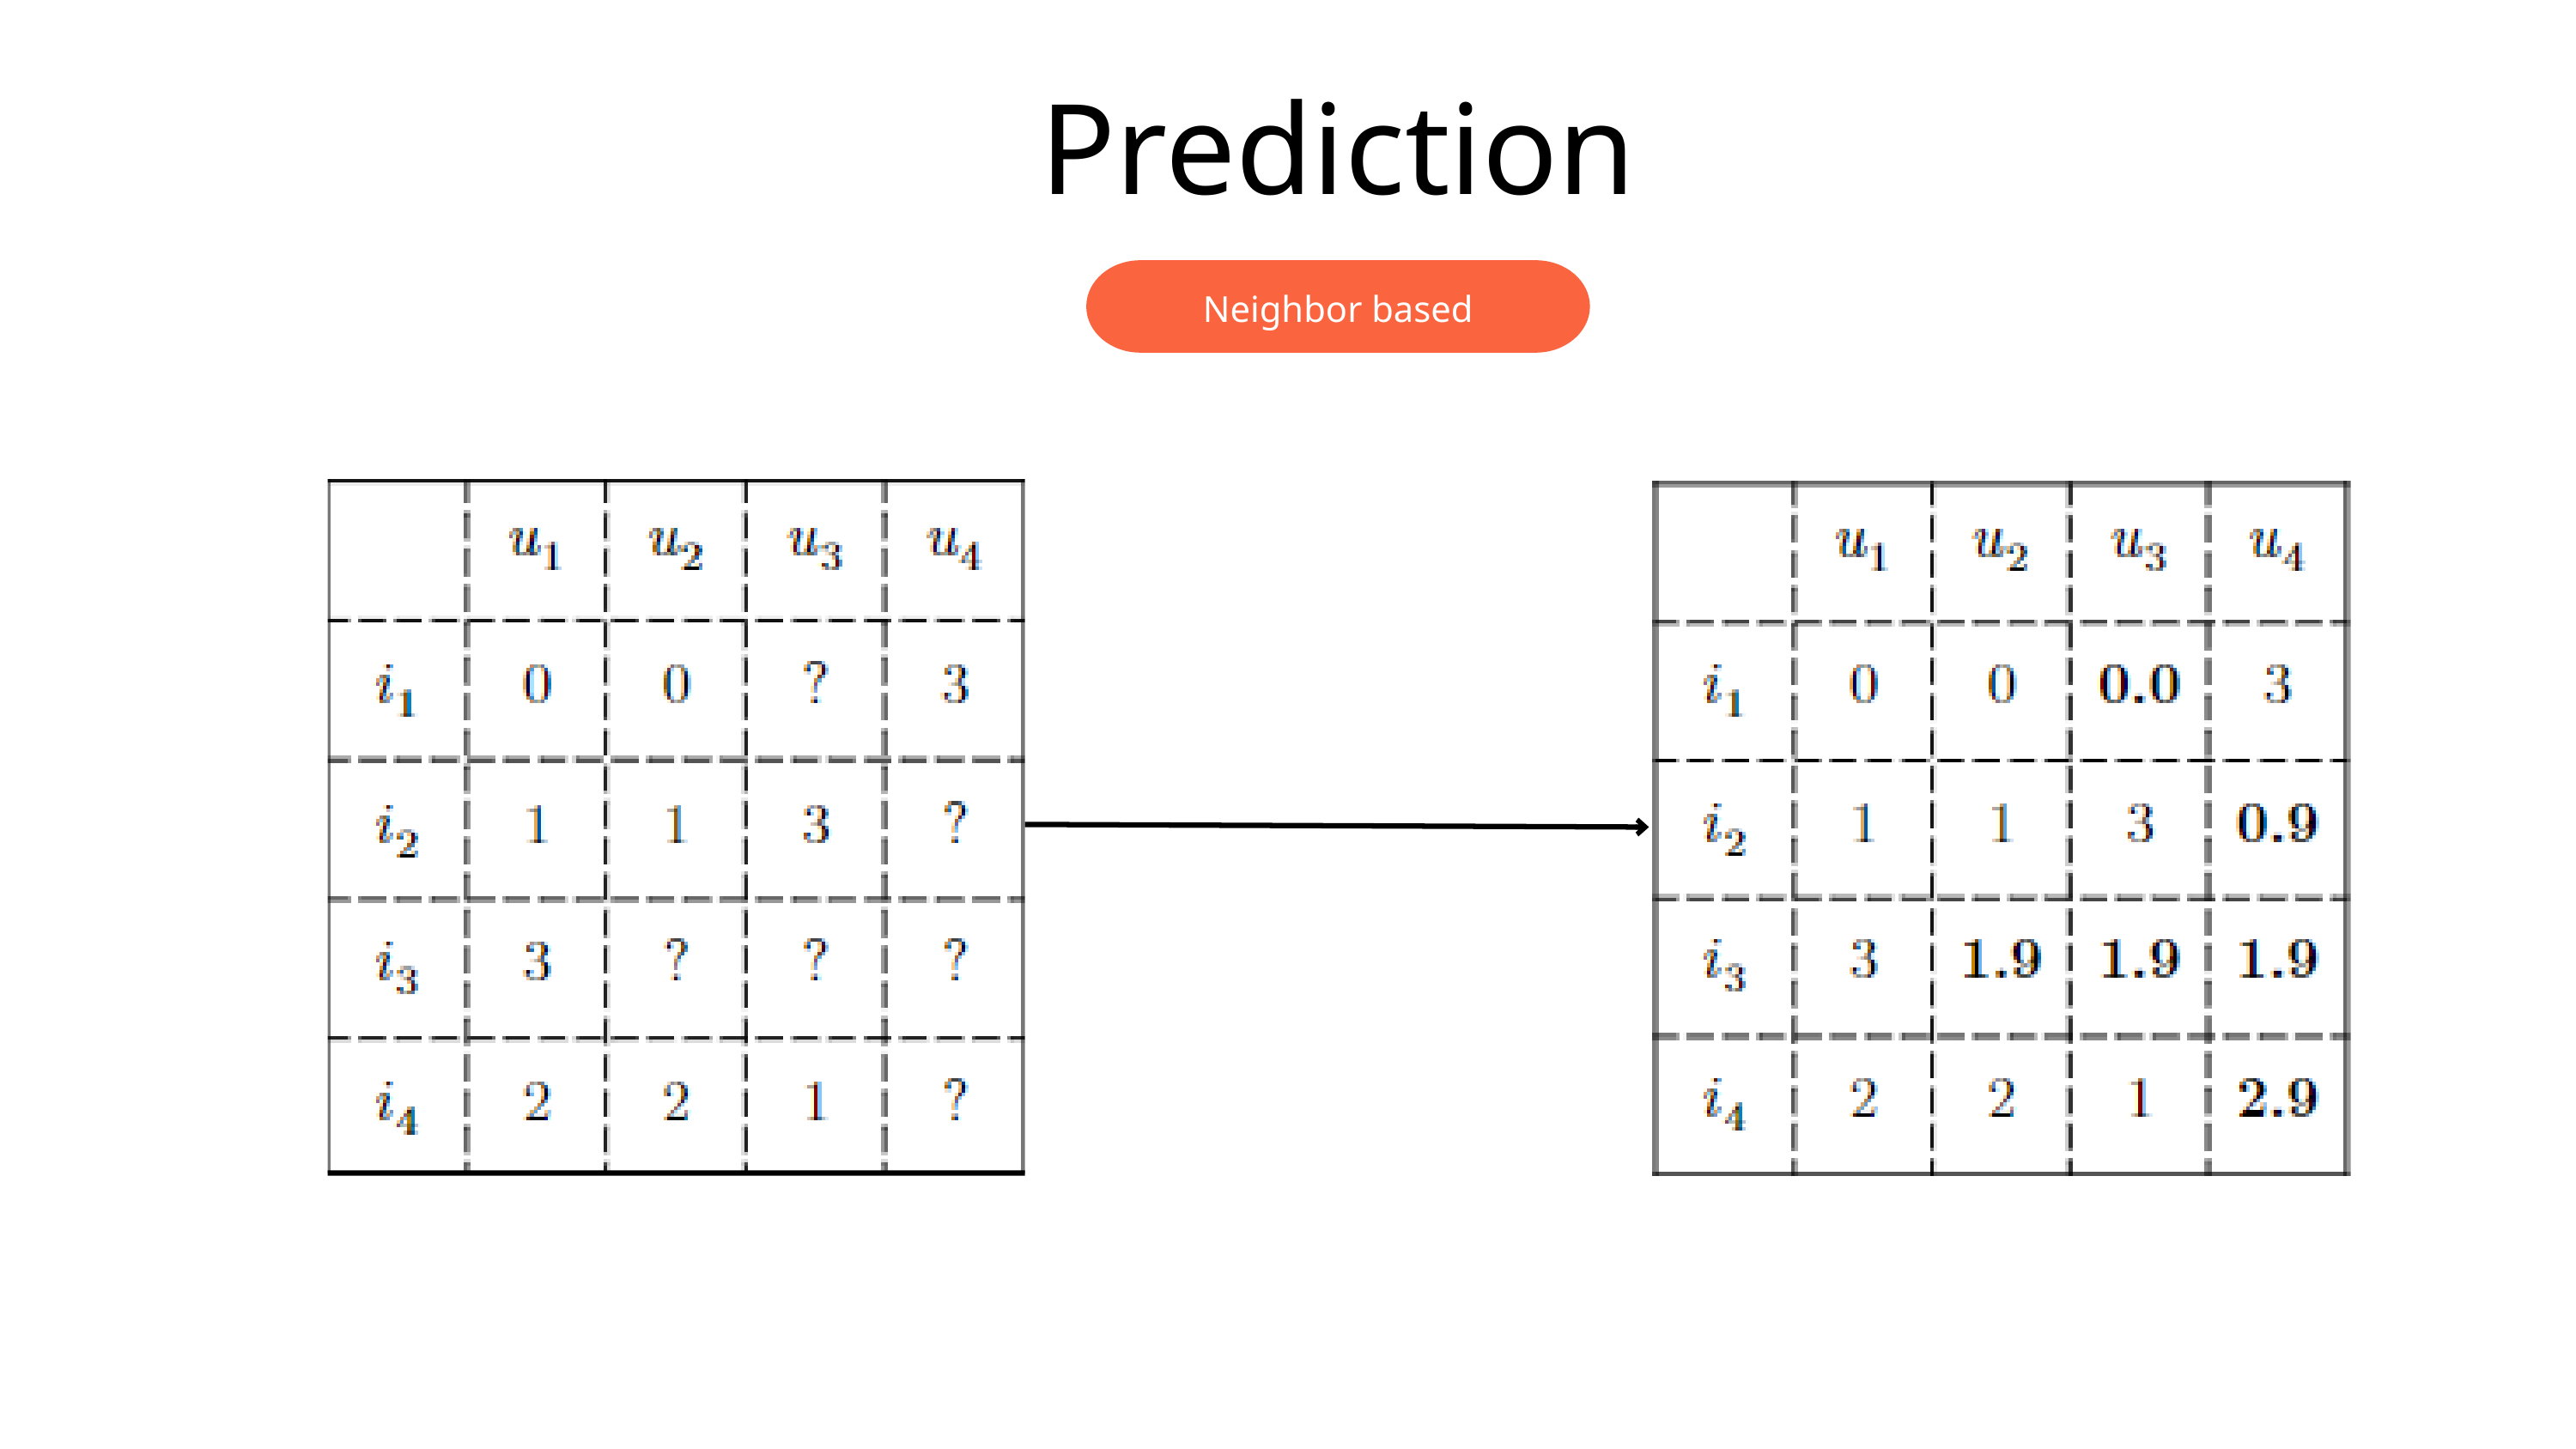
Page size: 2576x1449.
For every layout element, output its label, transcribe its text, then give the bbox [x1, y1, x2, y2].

text_box [1649, 477, 2351, 1176]
text_box Prediction [185, 69, 2491, 220]
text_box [1085, 259, 1590, 353]
text_box [327, 476, 1025, 1173]
